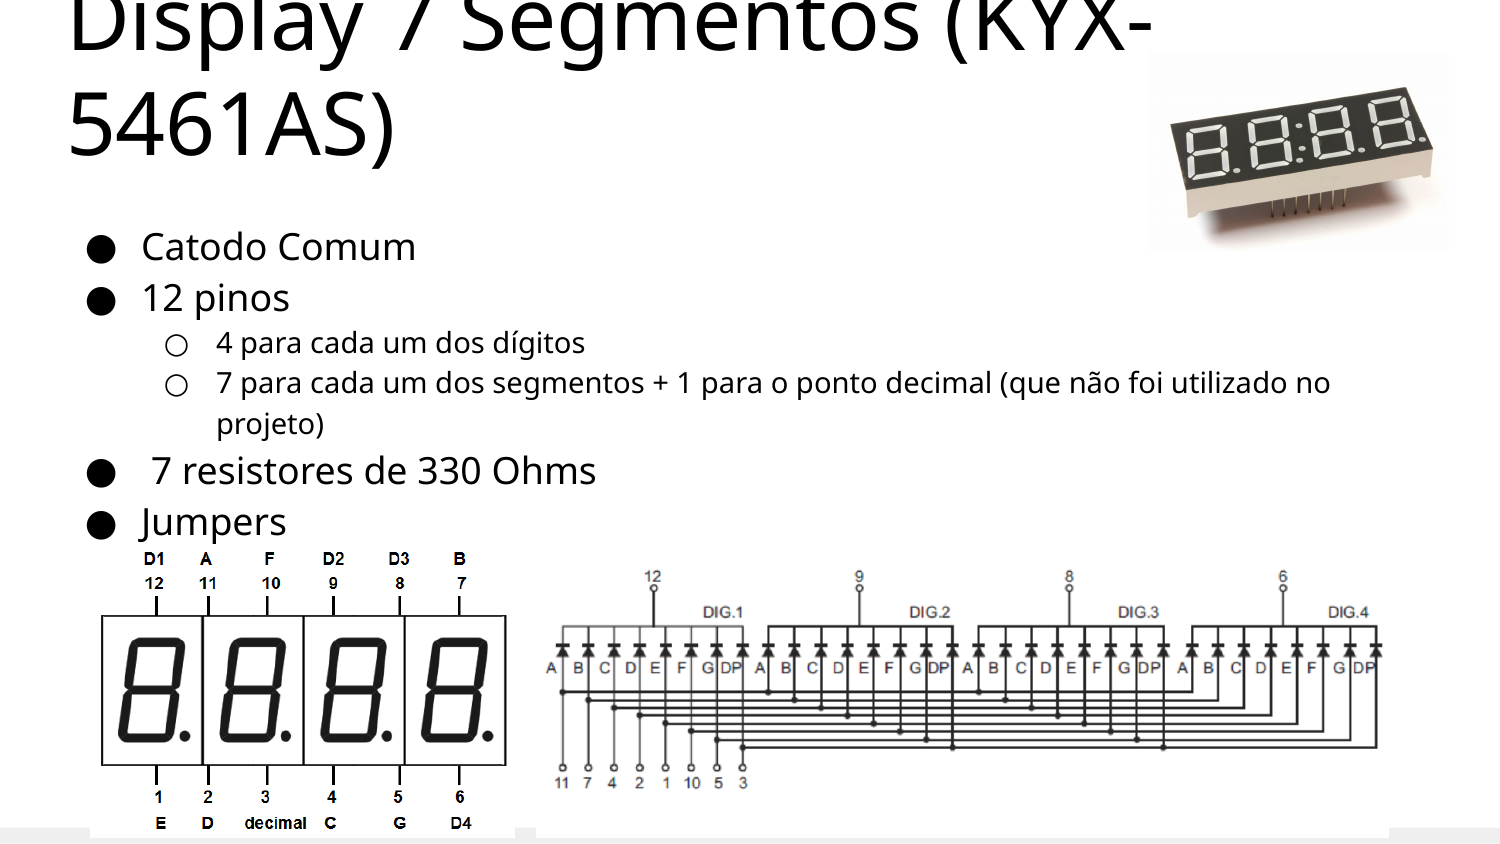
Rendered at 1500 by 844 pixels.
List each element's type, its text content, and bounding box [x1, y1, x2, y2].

list Catodo Comum 12 pinos 4 para cada um dos dígitos 7 para cada um dos segmentos + 1 para o ponto decimal (que não foi utilizado no projeto) 7 resistores de 330 Ohms Jumpers [51, 200, 1449, 752]
title Display 7 Segmentos (KYX-5461AS) [51, 51, 1148, 189]
picture [536, 545, 1390, 839]
picture [90, 545, 515, 839]
picture [1149, 51, 1450, 252]
